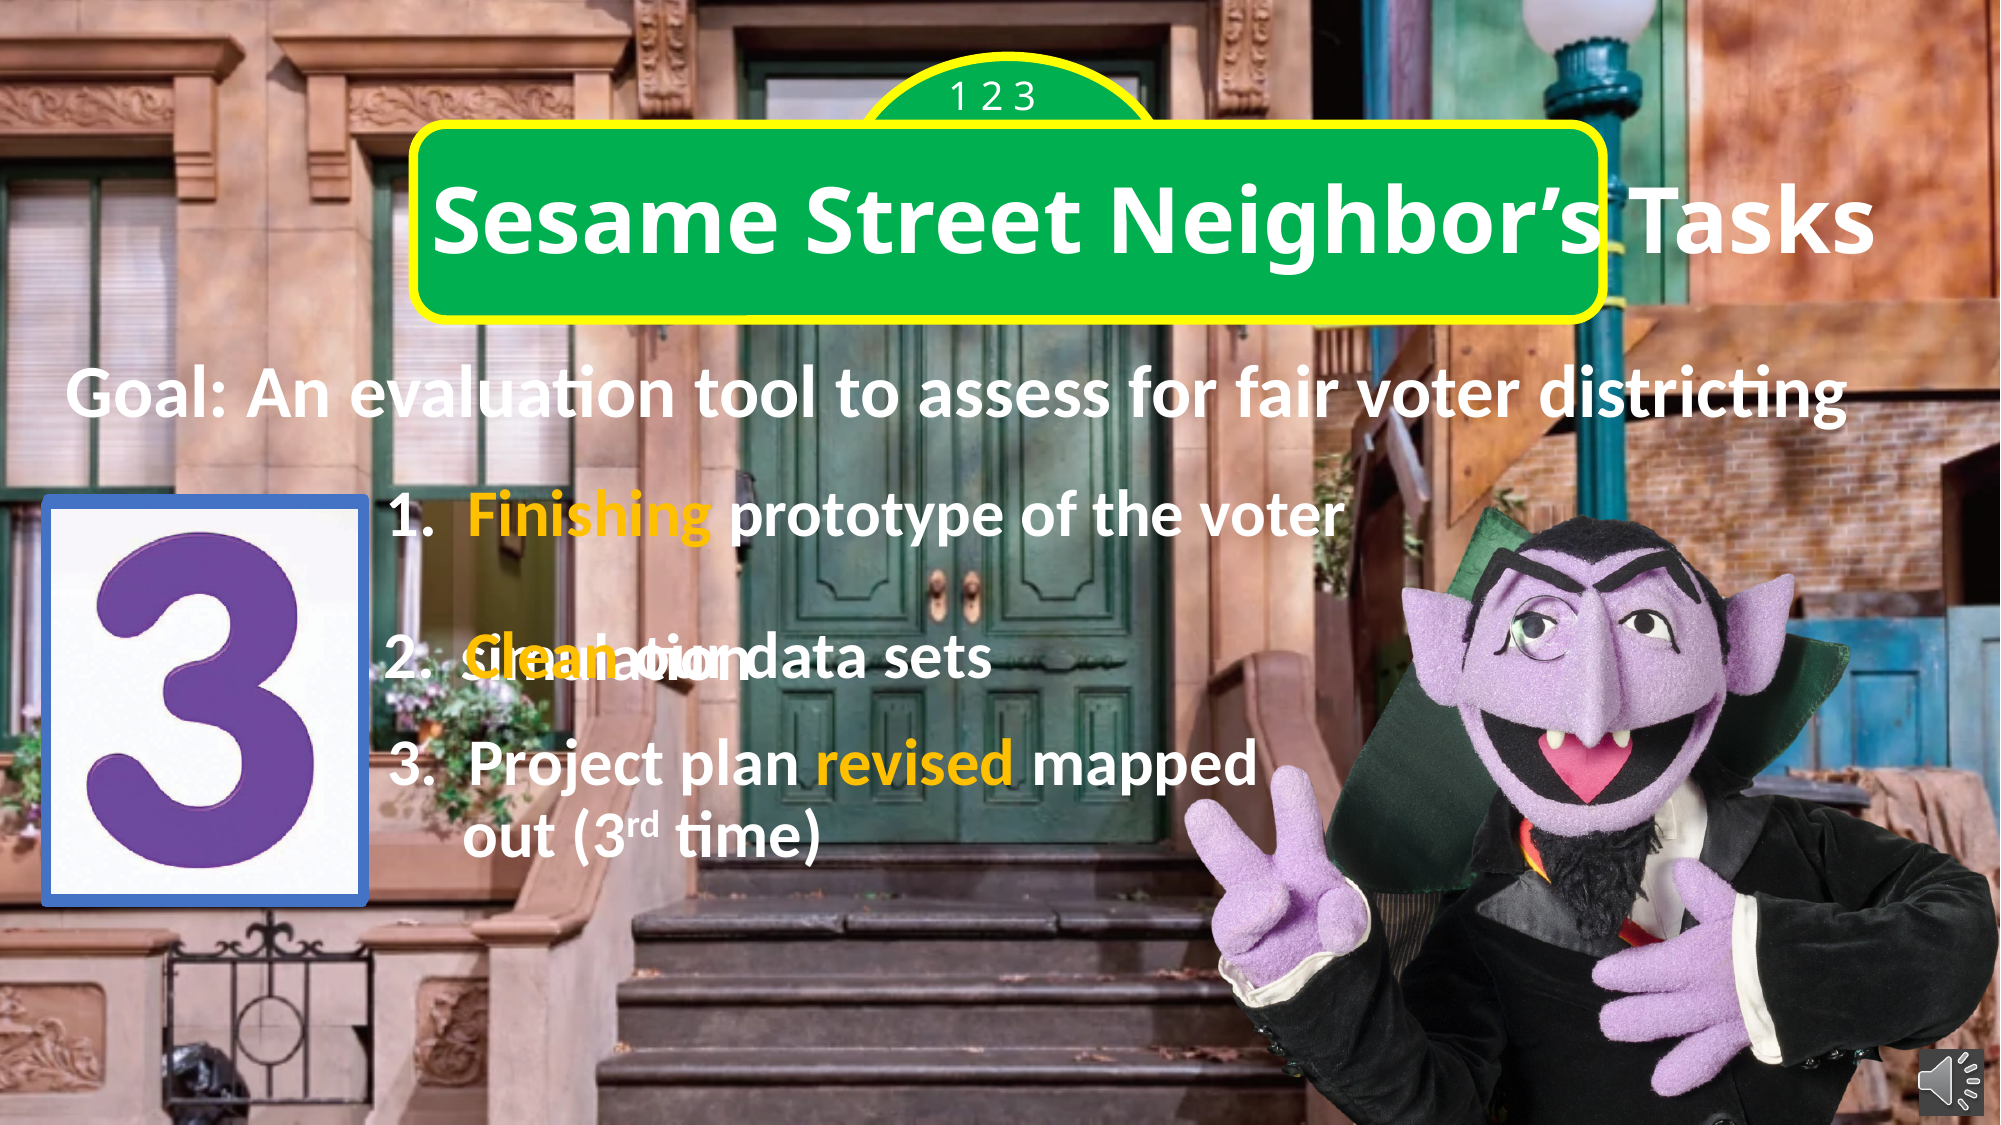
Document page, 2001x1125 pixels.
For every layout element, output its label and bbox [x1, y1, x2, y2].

text_box [413, 56, 1604, 320]
picture [0, 0, 2000, 1125]
